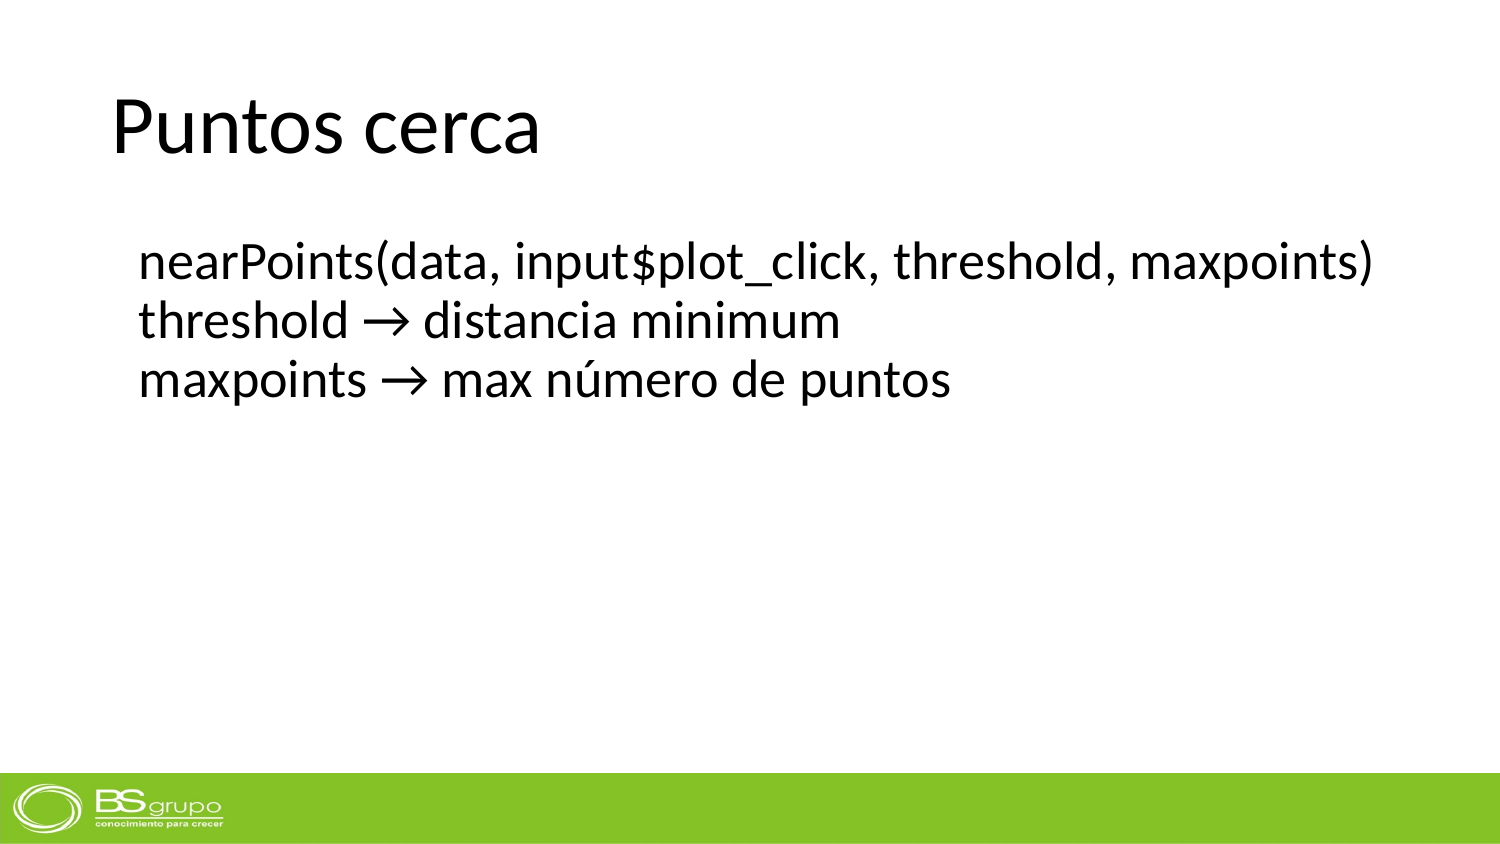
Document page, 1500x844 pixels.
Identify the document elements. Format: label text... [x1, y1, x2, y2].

title Puntos cerca [103, 44, 1397, 208]
picture [0, 773, 1500, 844]
list nearPoints(data, input$plot_click, threshold, maxpoints) threshold → distancia minimum maxpoints → max número de puntos [103, 224, 1397, 760]
